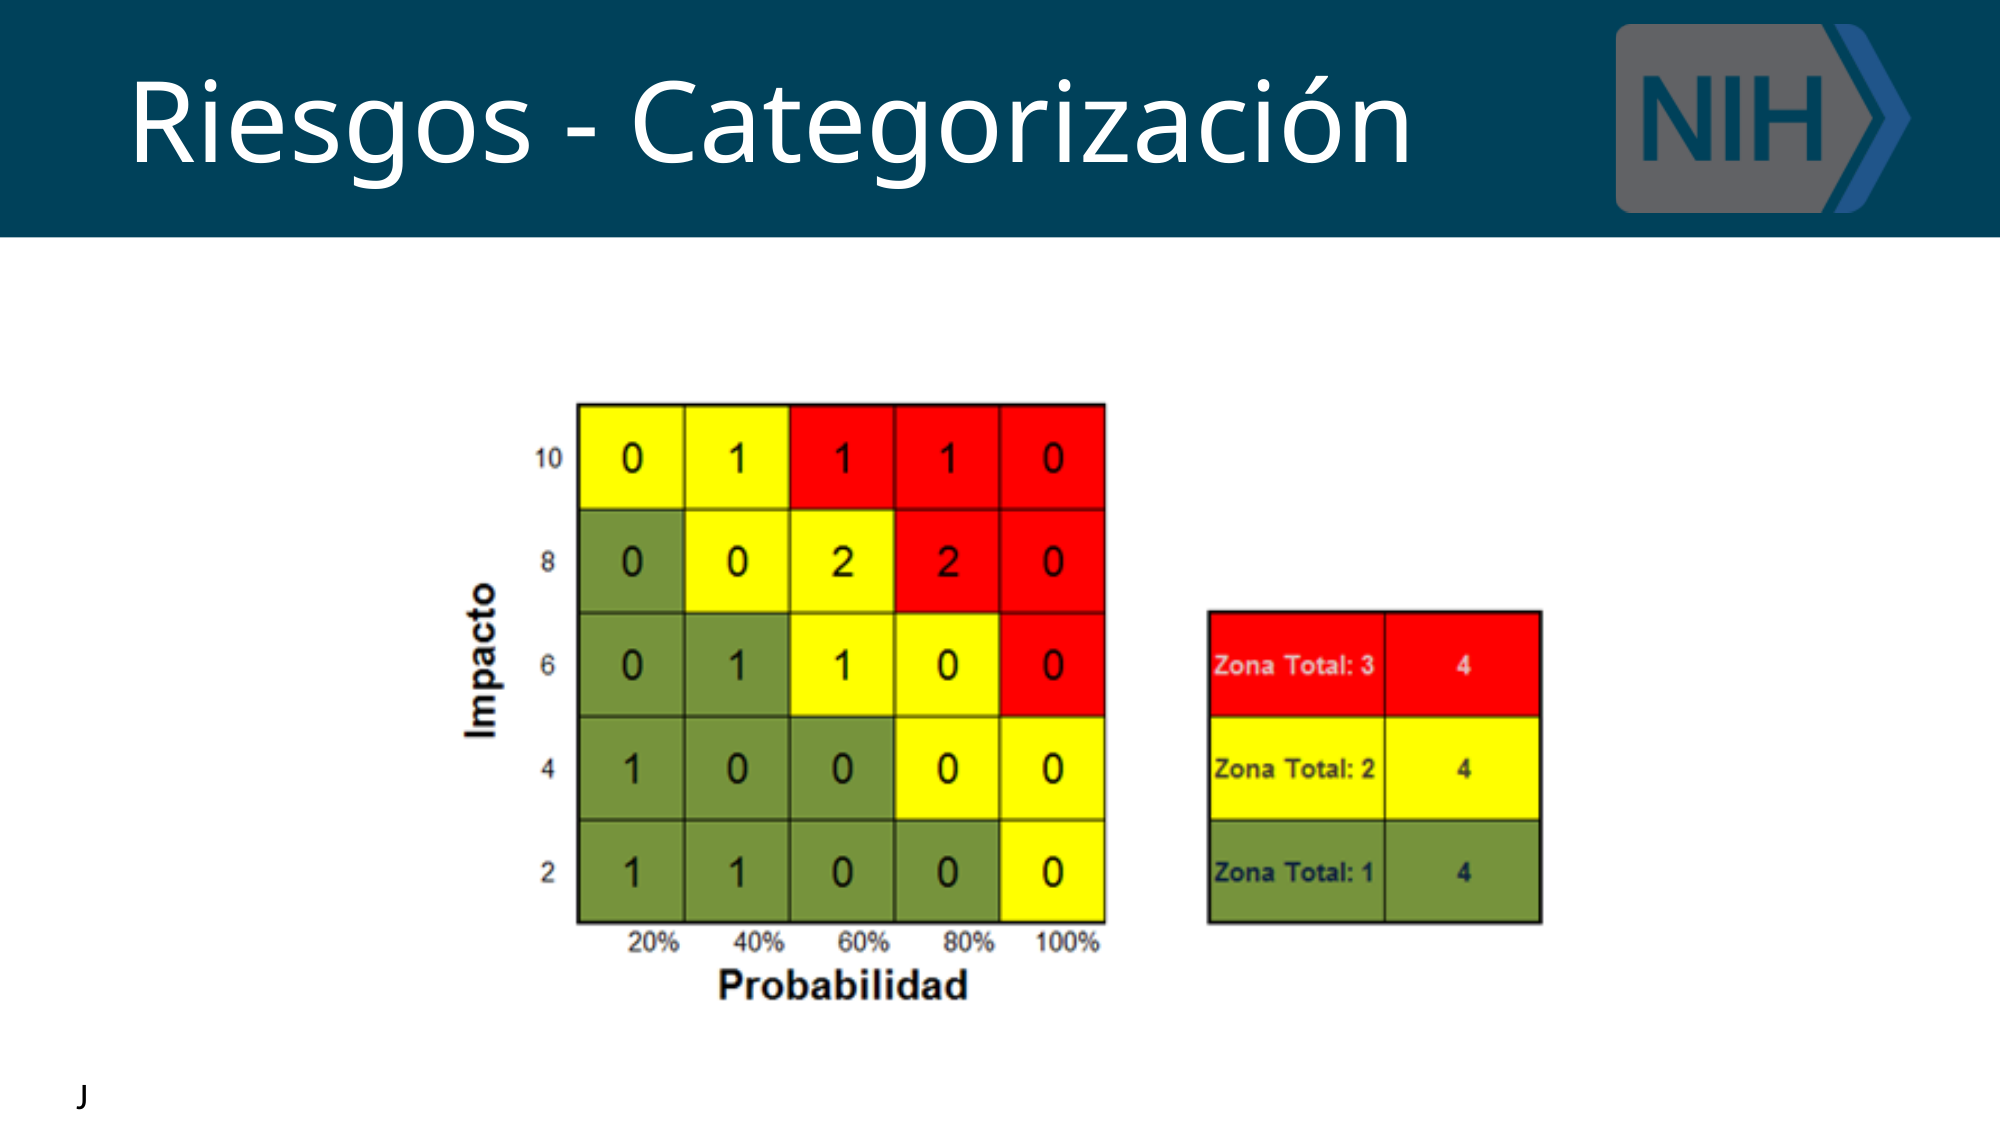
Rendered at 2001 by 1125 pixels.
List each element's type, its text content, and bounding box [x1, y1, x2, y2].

picture [1616, 25, 1872, 212]
text_box Riesgos - Categorización [111, 42, 1615, 193]
picture [1836, 25, 1910, 212]
text_box [0, 0, 2000, 238]
picture [431, 377, 1593, 1050]
text_box J [61, 1064, 133, 1125]
